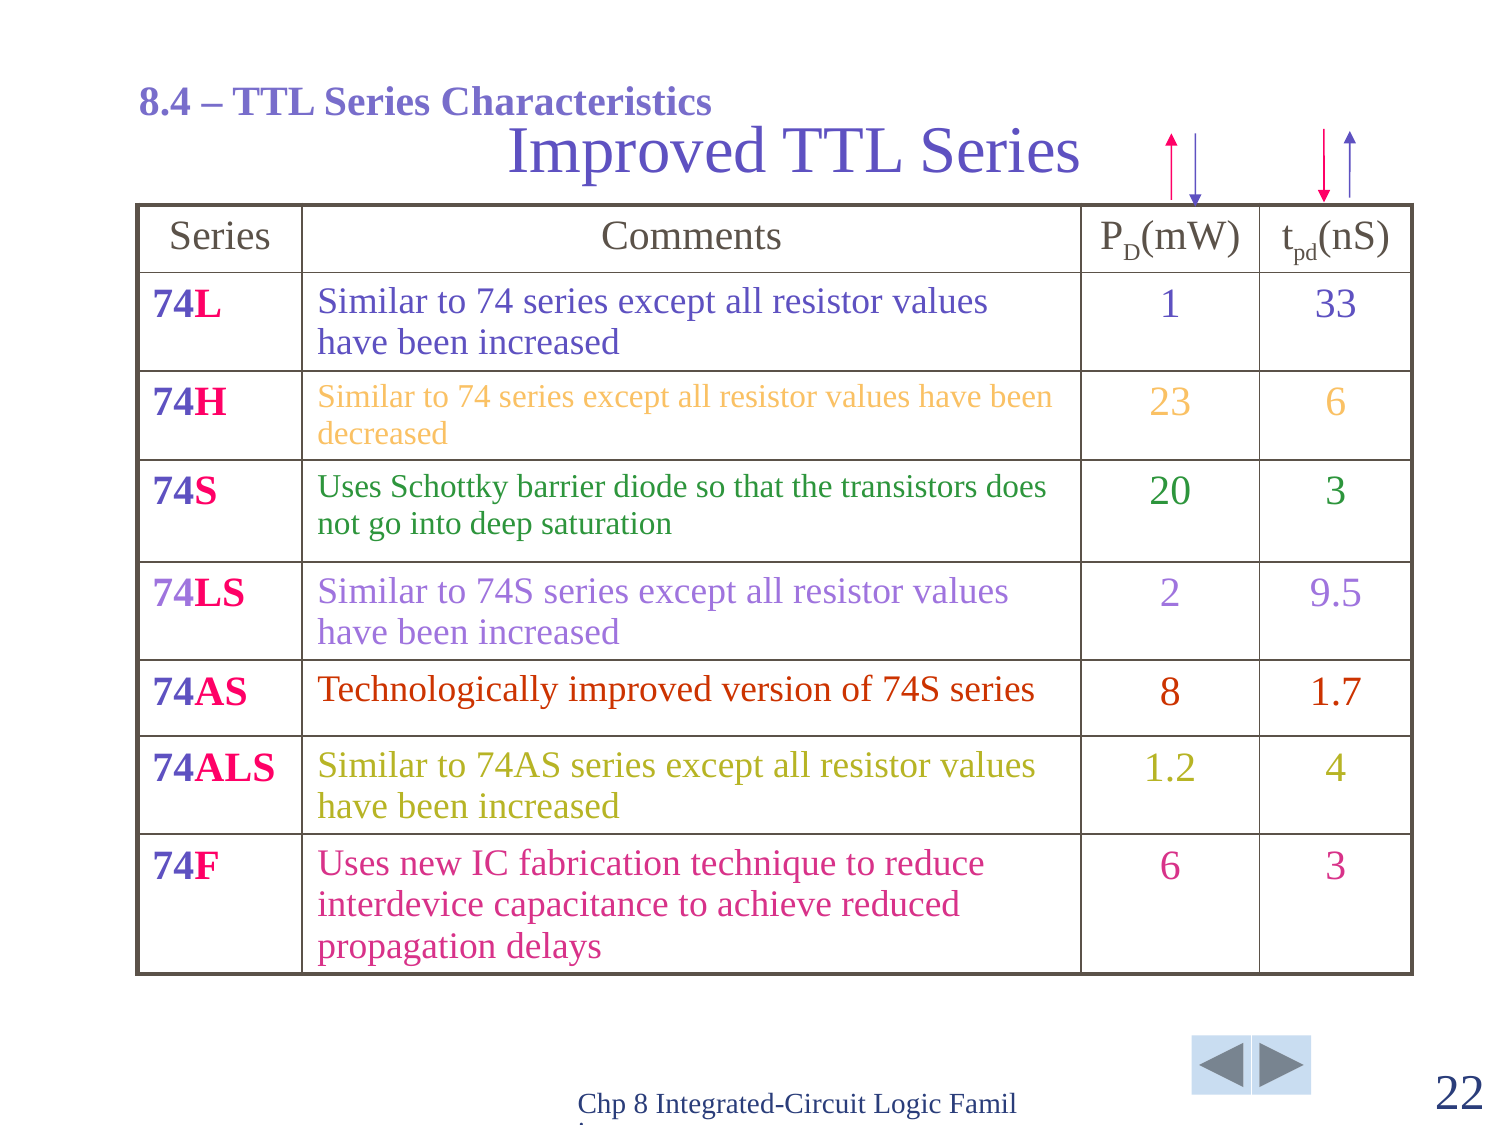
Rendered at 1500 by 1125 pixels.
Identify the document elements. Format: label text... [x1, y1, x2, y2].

table_cell 9.5 [1260, 563, 1410, 659]
table_cell 23 [1082, 372, 1259, 459]
table_cell 6 [1082, 835, 1259, 972]
text_box [1165, 133, 1178, 200]
table_cell 1.7 [1260, 661, 1410, 735]
table_cell Similar to 74S series except all resistor values have been increased [303, 563, 1080, 659]
table_cell Similar to 74 series except all resistor values have been increased [303, 273, 1080, 370]
table_header Comments [303, 207, 1080, 272]
table_cell 74LS [140, 563, 301, 659]
table_cell 74S [140, 461, 301, 561]
text_box [1189, 133, 1202, 207]
table_cell Similar to 74AS series except all resistor values have been increased [303, 737, 1080, 833]
table_header Series [140, 207, 301, 272]
table_cell 6 [1260, 372, 1410, 459]
table_cell 1 [1082, 273, 1259, 370]
table_cell 4 [1260, 737, 1410, 833]
table_cell Uses Schottky barrier diode so that the transistors does not go into deep saturation [303, 461, 1080, 561]
table_cell 74ALS [140, 737, 301, 833]
table_cell 20 [1082, 461, 1259, 561]
table_header tpd(nS) [1260, 207, 1410, 272]
text_box 8.4 – TTL Series Characteristics [123, 66, 753, 132]
text_box [1343, 130, 1356, 198]
table_cell 8 [1082, 661, 1259, 735]
table_cell 33 [1260, 273, 1410, 370]
table_header PD(mW) [1082, 207, 1259, 272]
slide_number 22 [1350, 1052, 1500, 1125]
table_cell 74H [140, 372, 301, 459]
table_cell 1.2 [1082, 737, 1259, 833]
table_cell 3 [1260, 835, 1410, 972]
text_box [1317, 128, 1331, 203]
footer Chp 8 Integrated-Circuit Logic Families [562, 1052, 1038, 1125]
table_cell 74L [140, 273, 301, 370]
table_cell Uses new IC fabrication technique to reduce interdevice capacitance to achieve reduced propagation delays [303, 835, 1080, 972]
table_cell 2 [1082, 563, 1259, 659]
table_cell Technologically improved version of 74S series [303, 661, 1080, 735]
table_cell 74AS [140, 661, 301, 735]
table_cell 3 [1260, 461, 1410, 561]
table_cell 74F [140, 835, 301, 972]
text_box Improved TTL Series [456, 104, 1134, 192]
table_cell Similar to 74 series except all resistor values have been decreased [303, 372, 1080, 459]
